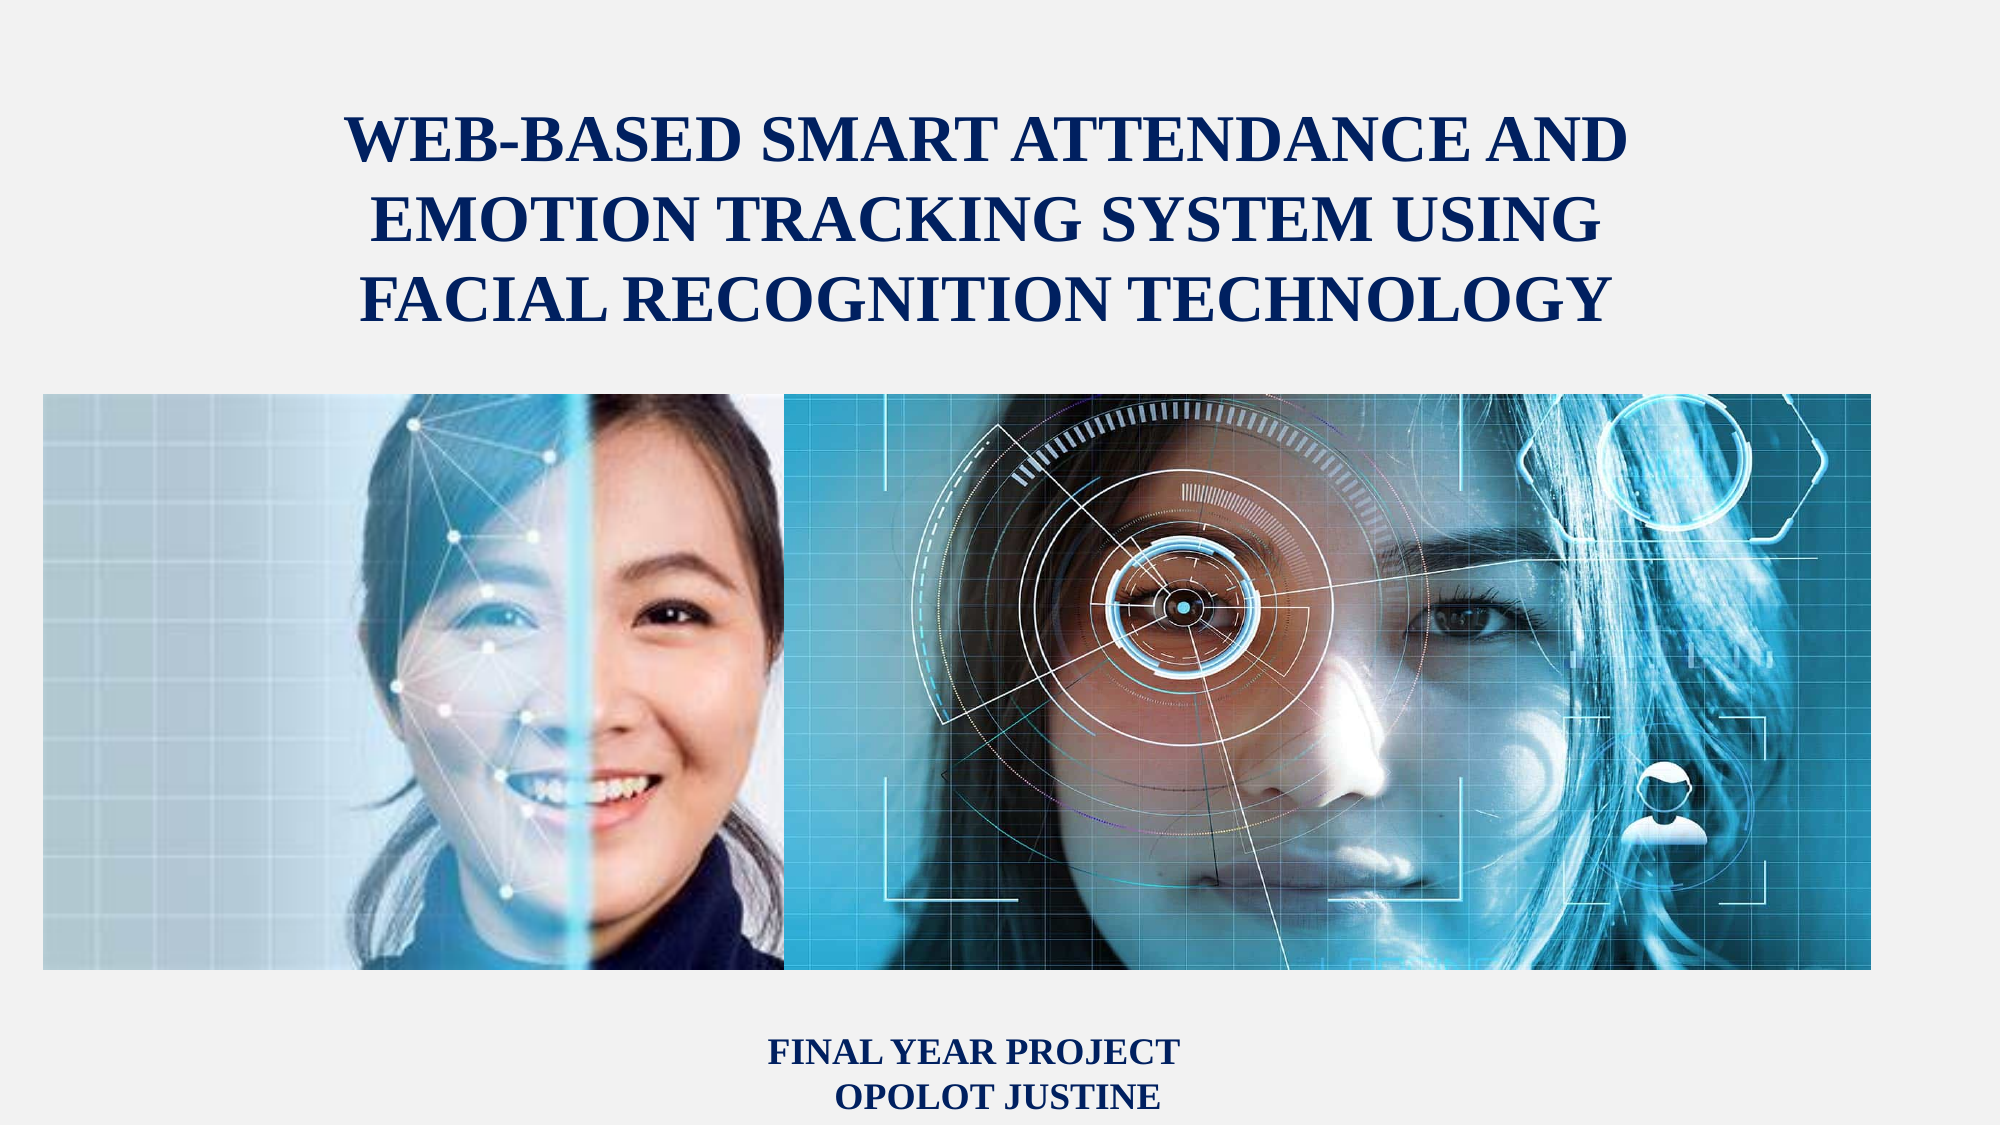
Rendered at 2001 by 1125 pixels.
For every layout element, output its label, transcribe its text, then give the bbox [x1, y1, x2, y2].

picture [43, 394, 1871, 970]
picture [1591, 964, 1605, 970]
text_box FINAL YEAR PROJECT OPOLOT JUSTINE [474, 1019, 1475, 1125]
text_box WEB-BASED SMART ATTENDANCE AND EMOTION TRACKING SYSTEM USING FACIAL RECOGNITION TECHNOLOGY [268, 87, 1707, 342]
